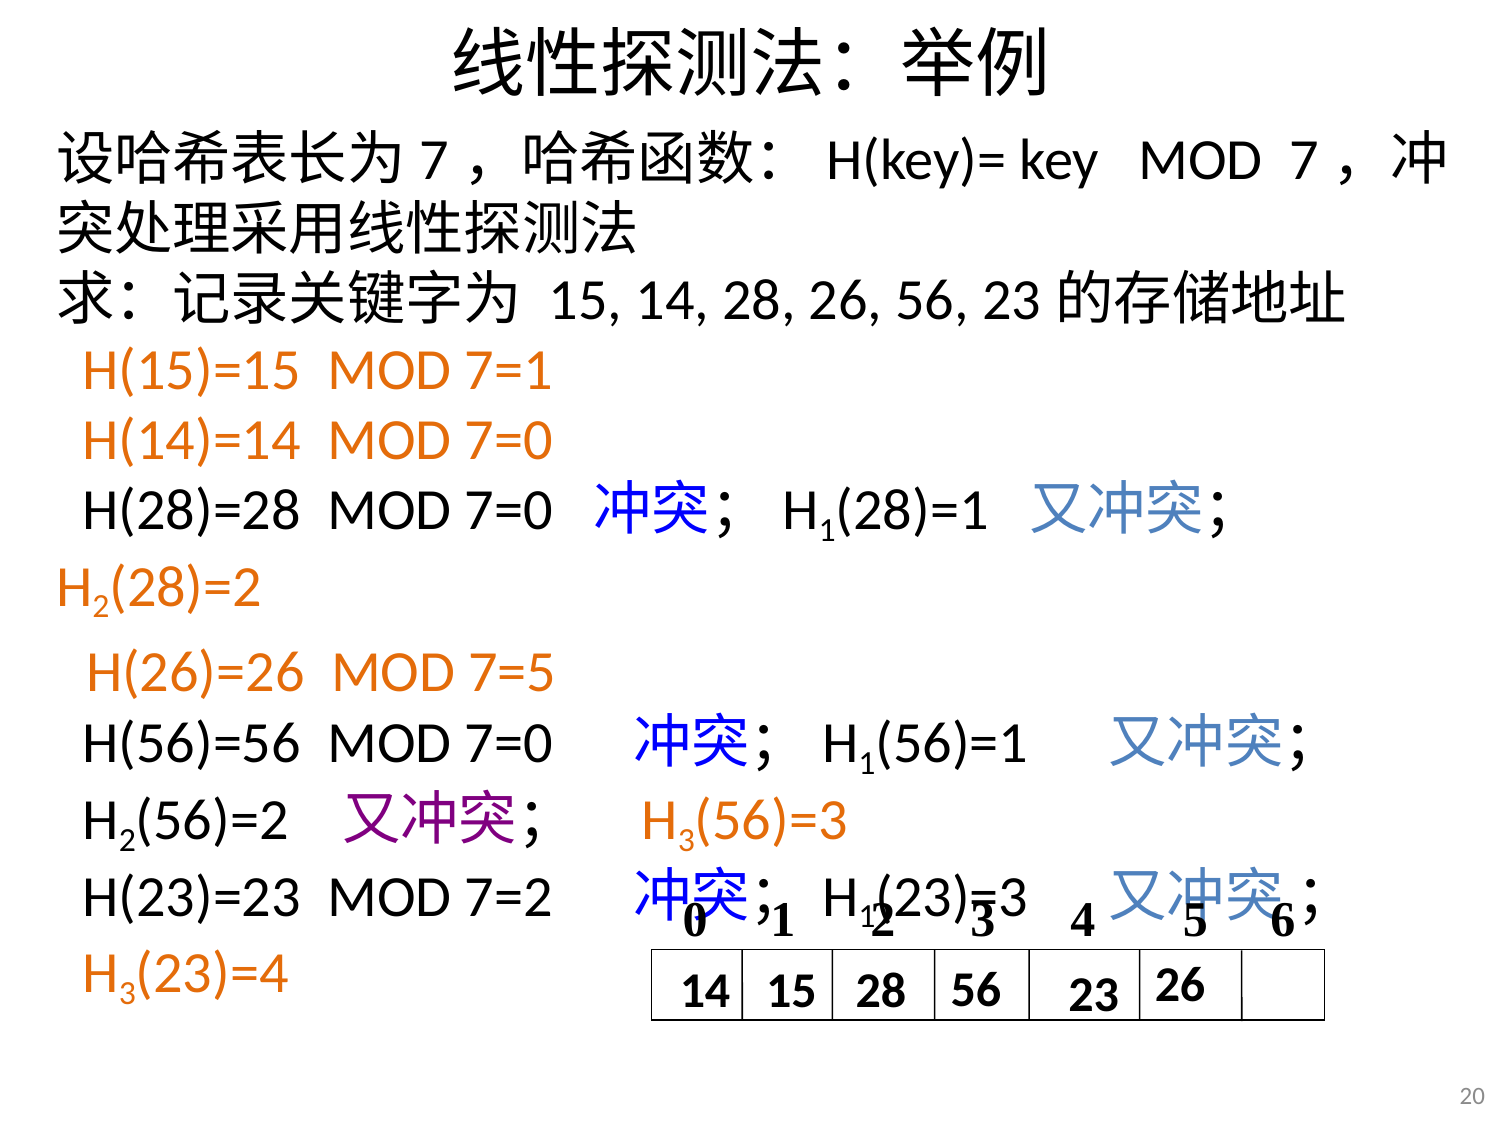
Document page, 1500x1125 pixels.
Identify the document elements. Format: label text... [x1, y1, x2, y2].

text_box 23 [1053, 953, 1134, 1029]
text_box [1030, 949, 1139, 1021]
title 线性探测法：举例 [75, 0, 1425, 126]
slide_number 20 [1435, 1065, 1500, 1125]
text_box [1016, 949, 1029, 1021]
text_box 26 [1140, 944, 1221, 1020]
text_box 28 [840, 950, 922, 1025]
text_box 0 1 2 3 4 5 6 [655, 886, 1313, 946]
text_box 56 [935, 949, 1016, 1024]
text_box [833, 949, 934, 1021]
text_box 15 [751, 950, 832, 1025]
text_box 14 [665, 950, 746, 1025]
text_box [743, 949, 832, 1021]
text_box 设哈希表长为7，哈希函数：H(key)= key MOD 7，冲突处理采用线性探测法 求：记录关键字为 15, 14, 28, 26, 56, 23的存储地址 H(15)=15 MOD 7=1 H(14)=14 MOD 7=0 H(28)=28 MOD 7=0 冲突；H1(28)=1 又冲突；H2(28)=2 H(26)=26 MOD 7=5 H(56)=56 MOD 7=0 冲突；H1(56)=1 又冲突； H2(56)=2 又冲突； H3(56)=3 H(23)=23 MOD 7=2 冲突；H1(23)=3 又冲突 ； H3(23)=4 [41, 113, 1471, 1019]
text_box [651, 949, 742, 1021]
text_box [1140, 949, 1325, 1021]
